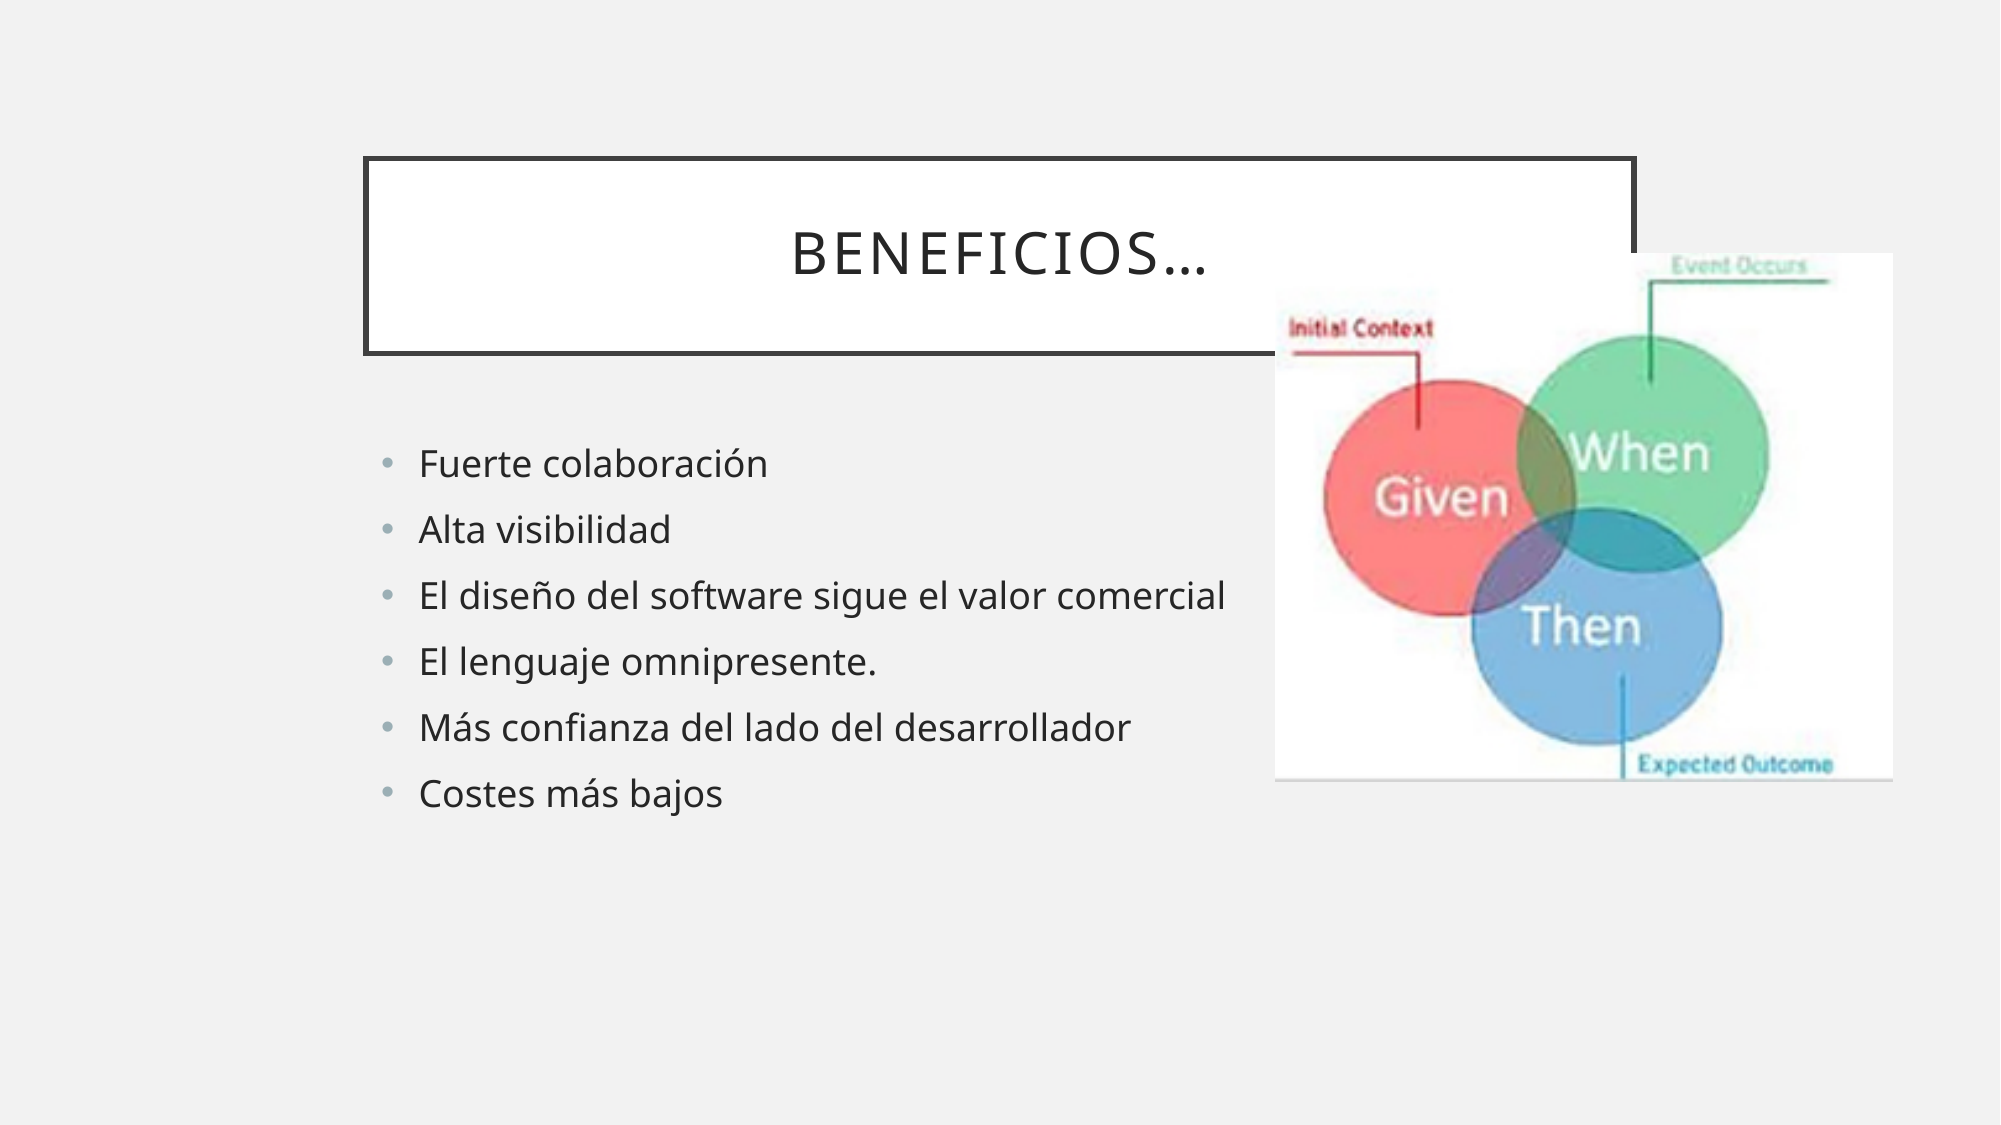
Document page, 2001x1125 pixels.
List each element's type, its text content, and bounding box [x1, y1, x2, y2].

picture [1275, 253, 1893, 782]
title BENEFICIOS… [363, 156, 1637, 356]
list Fuerte colaboración Alta visibilidad El diseño del software sigue el valor comercial El lenguaje omnipresente. Más confianza del lado del desarrollador Costes más bajos [366, 432, 1634, 942]
